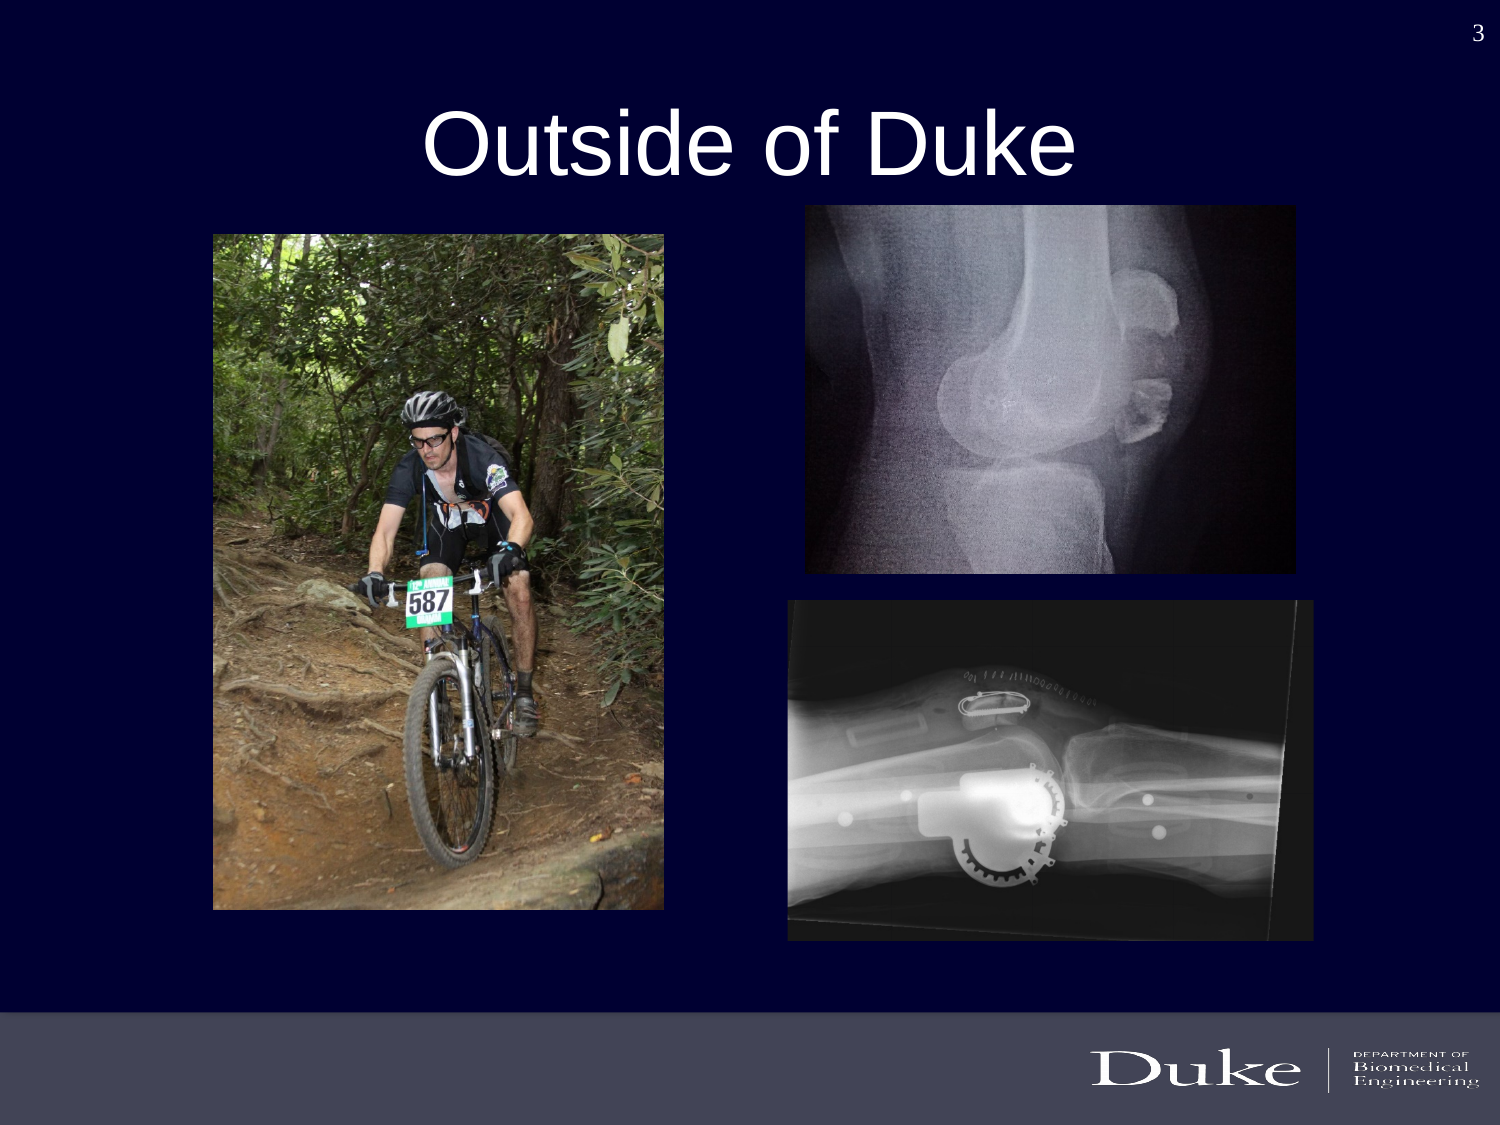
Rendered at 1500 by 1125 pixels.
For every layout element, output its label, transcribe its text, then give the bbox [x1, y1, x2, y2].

title Outside of Duke [75, 45, 1425, 233]
picture [787, 205, 1500, 1125]
slide_number 3 [1412, 0, 1500, 63]
picture [212, 234, 664, 911]
